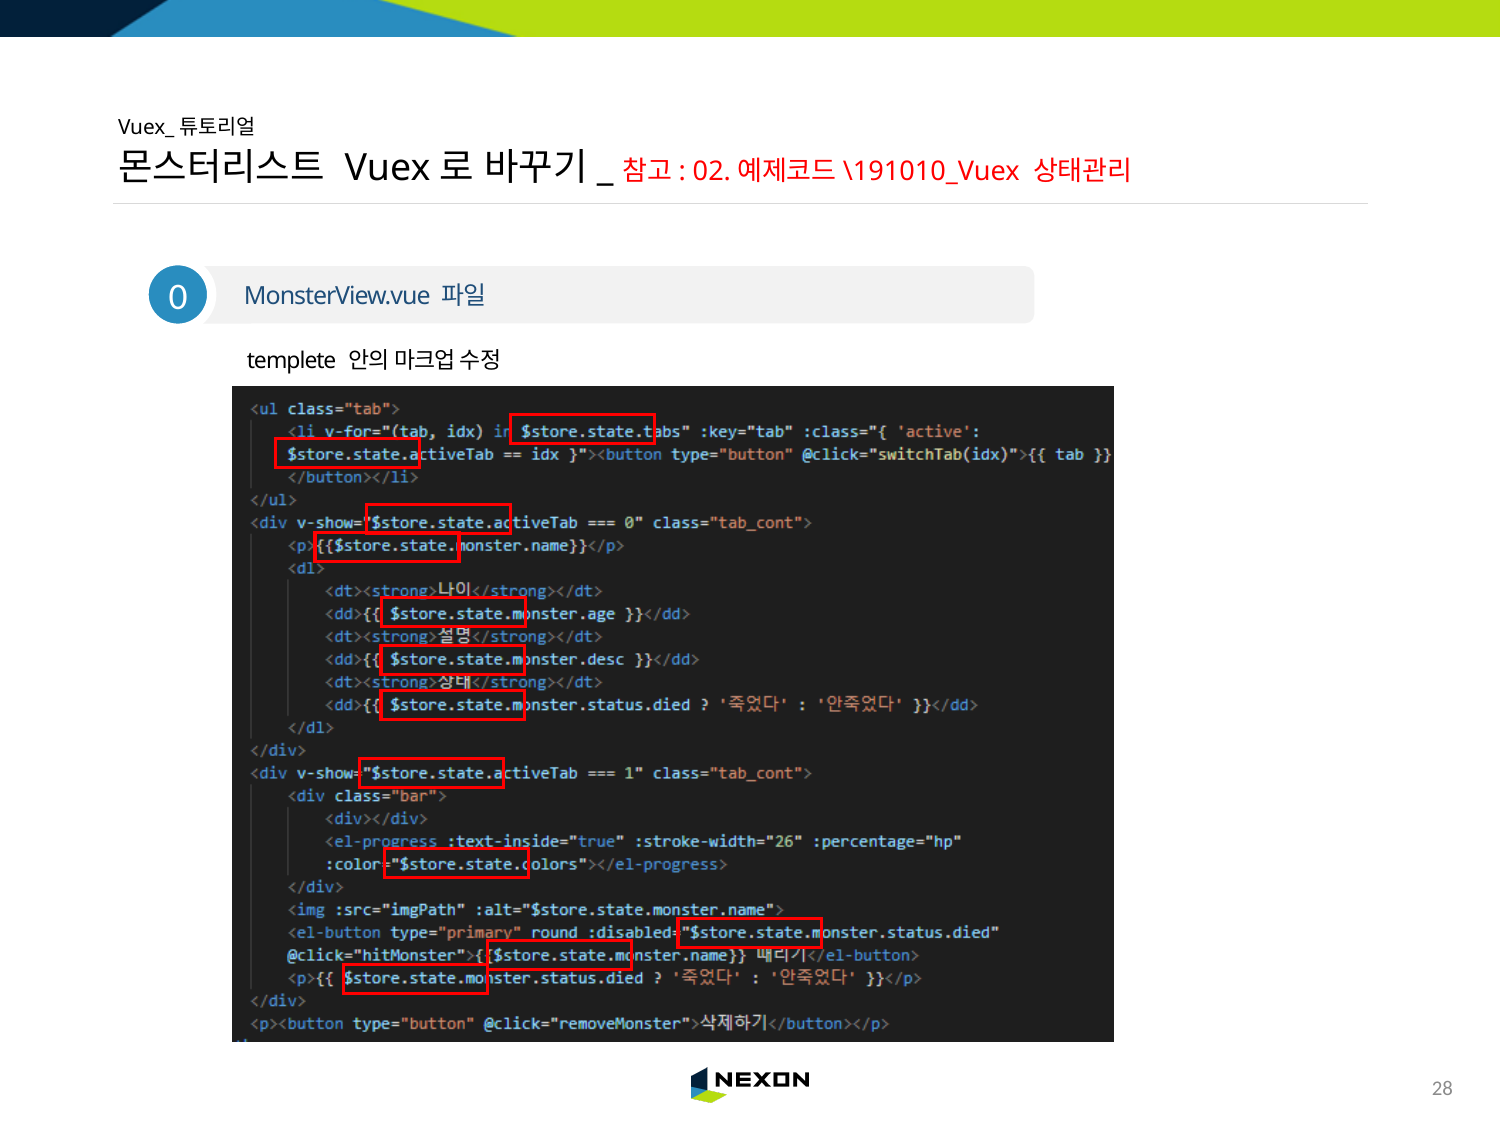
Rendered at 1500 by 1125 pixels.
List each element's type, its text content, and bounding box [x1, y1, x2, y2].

title Vuex_튜토리얼 몬스터리스트 Vuex로 바꾸기_참고: 02.예제코드\191010_Vuex 상태관리 [103, 90, 1397, 209]
slide_number 27 [1130, 1056, 1468, 1117]
picture [691, 1067, 809, 1103]
text_box 0 [142, 259, 213, 330]
text_box templete 안의 마크업 수정 [232, 338, 1355, 381]
text_box MonsterView.vue 파일 [197, 265, 1036, 325]
picture [232, 386, 1114, 1042]
picture [0, 0, 1500, 37]
